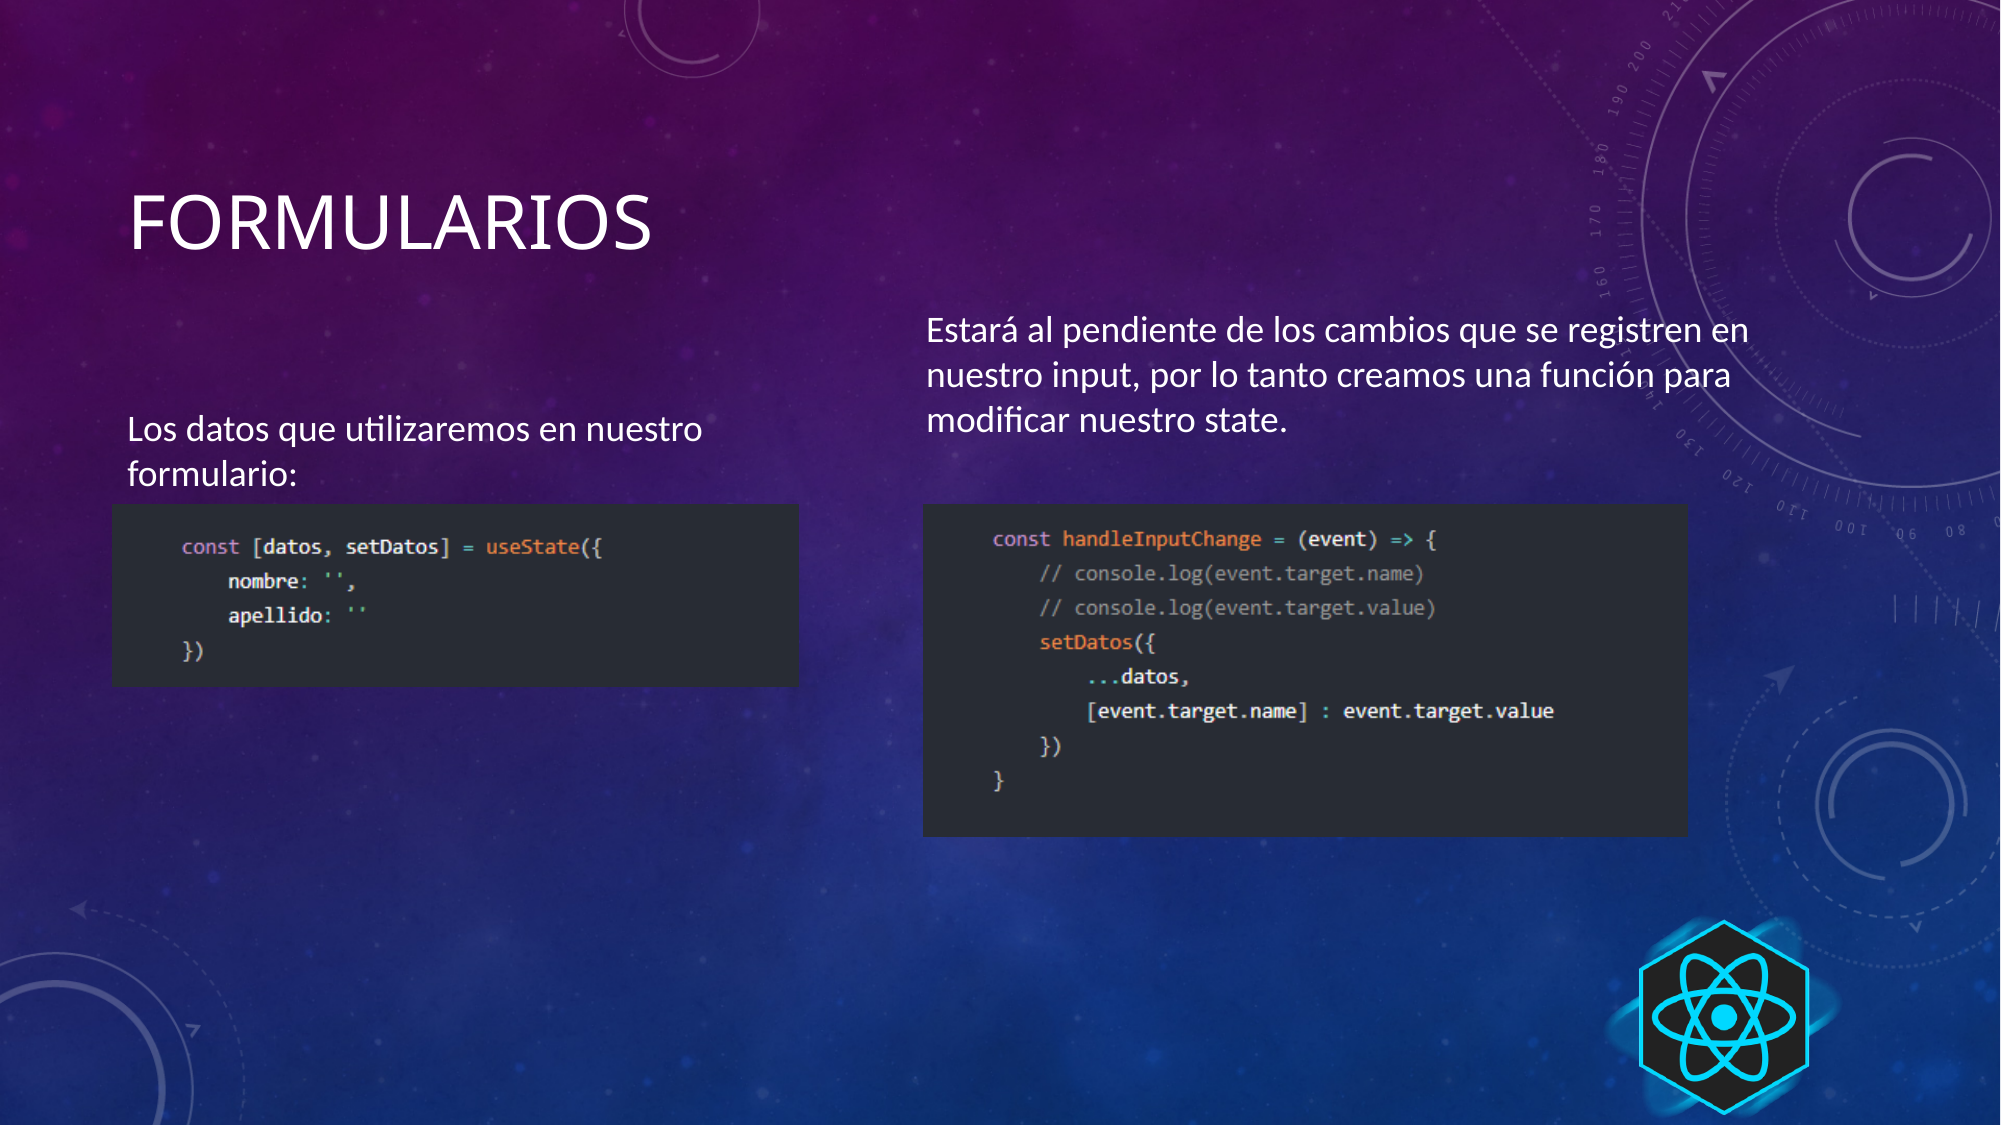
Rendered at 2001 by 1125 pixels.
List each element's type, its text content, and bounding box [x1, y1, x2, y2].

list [112, 503, 799, 688]
text_box Estará al pendiente de los cambios que se registren en nuestro input, por lo tanto creamos una función para modificar nuestro state. [911, 298, 1824, 448]
title Formularios [112, 99, 1775, 339]
text_box Los datos que utilizaremos en nuestro formulario: [112, 396, 752, 501]
picture [0, 0, 2001, 1125]
